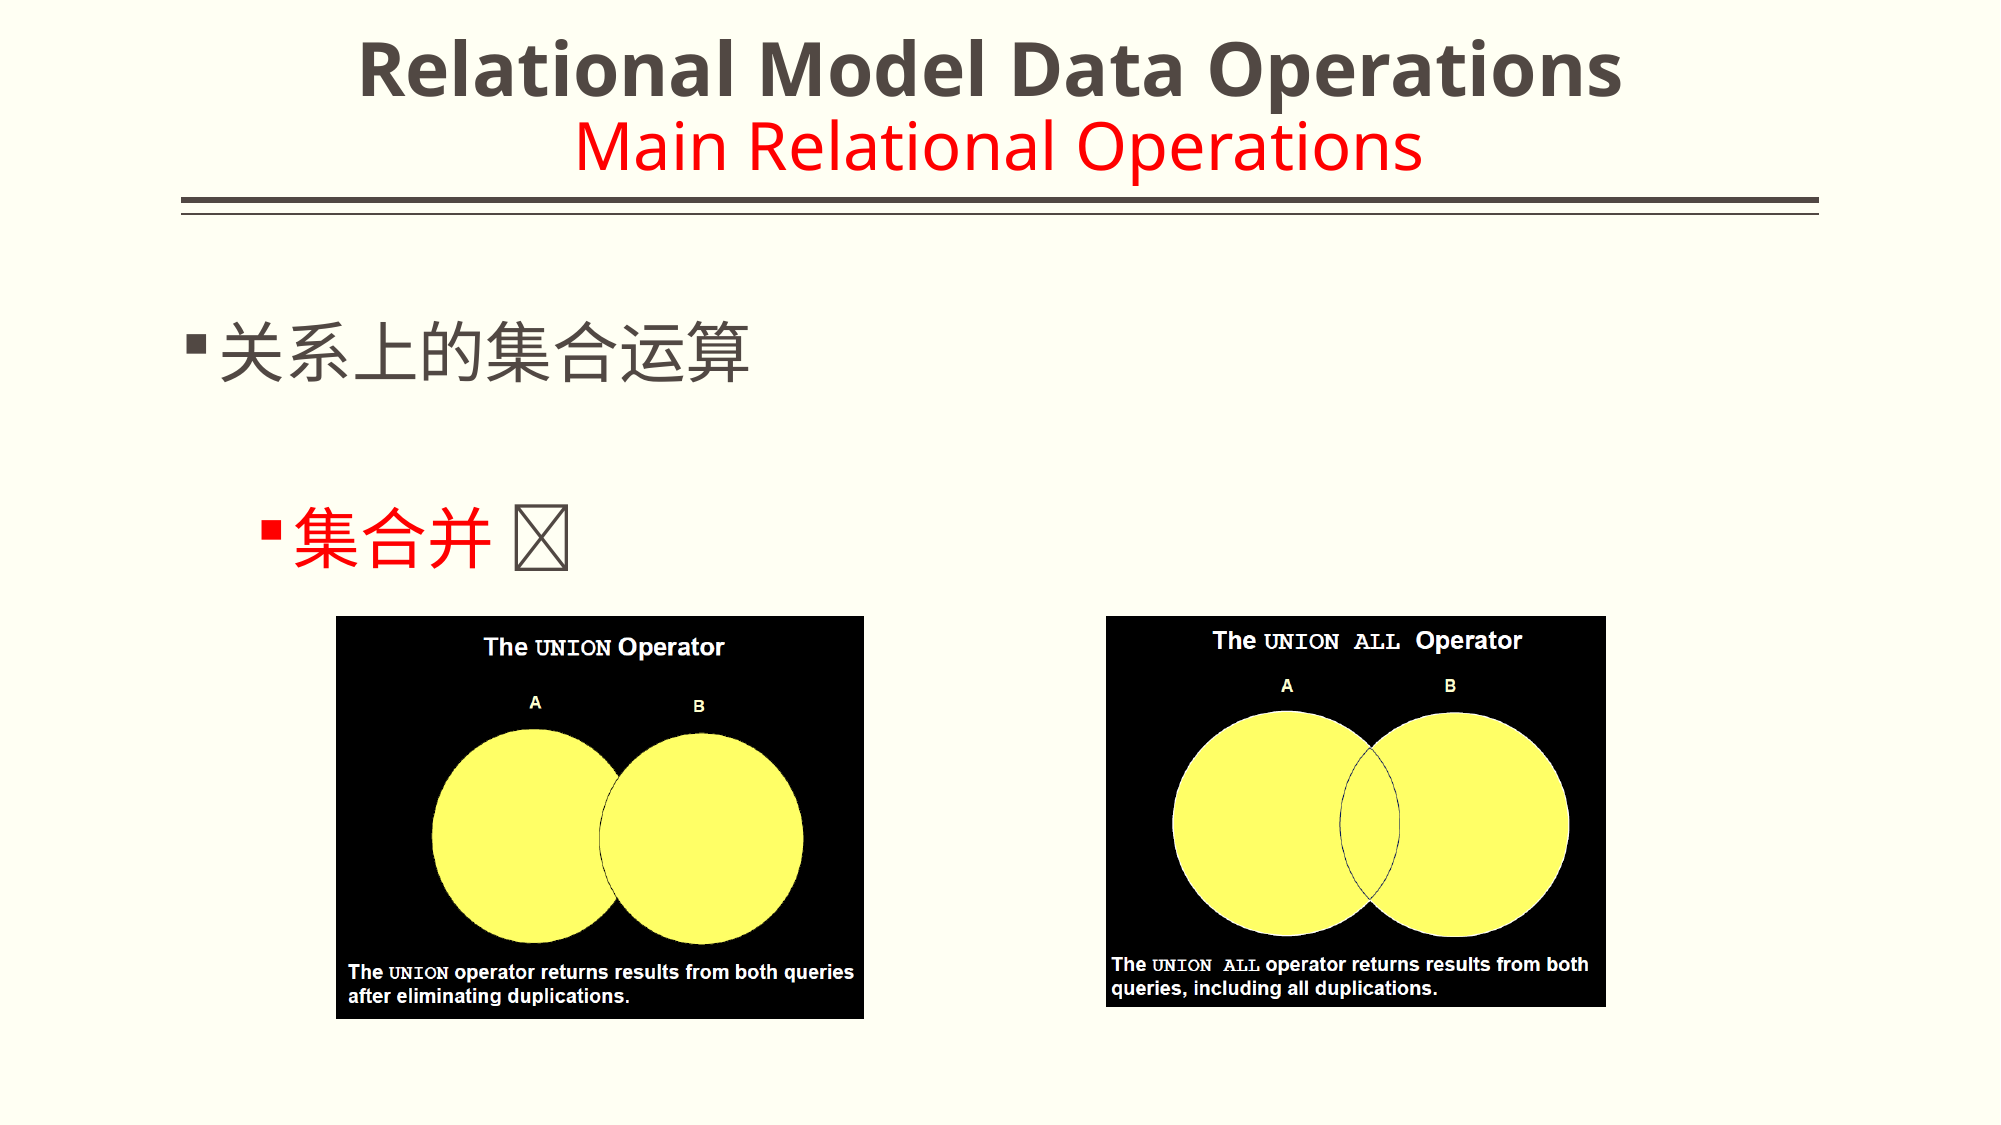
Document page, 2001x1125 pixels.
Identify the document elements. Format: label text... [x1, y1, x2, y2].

picture [1106, 616, 1606, 1007]
list 关系上的集合运算 集合并  [181, 312, 1664, 1019]
picture [336, 616, 864, 1019]
title Relational Model Data Operations Main Relational Operations [181, 12, 1819, 193]
